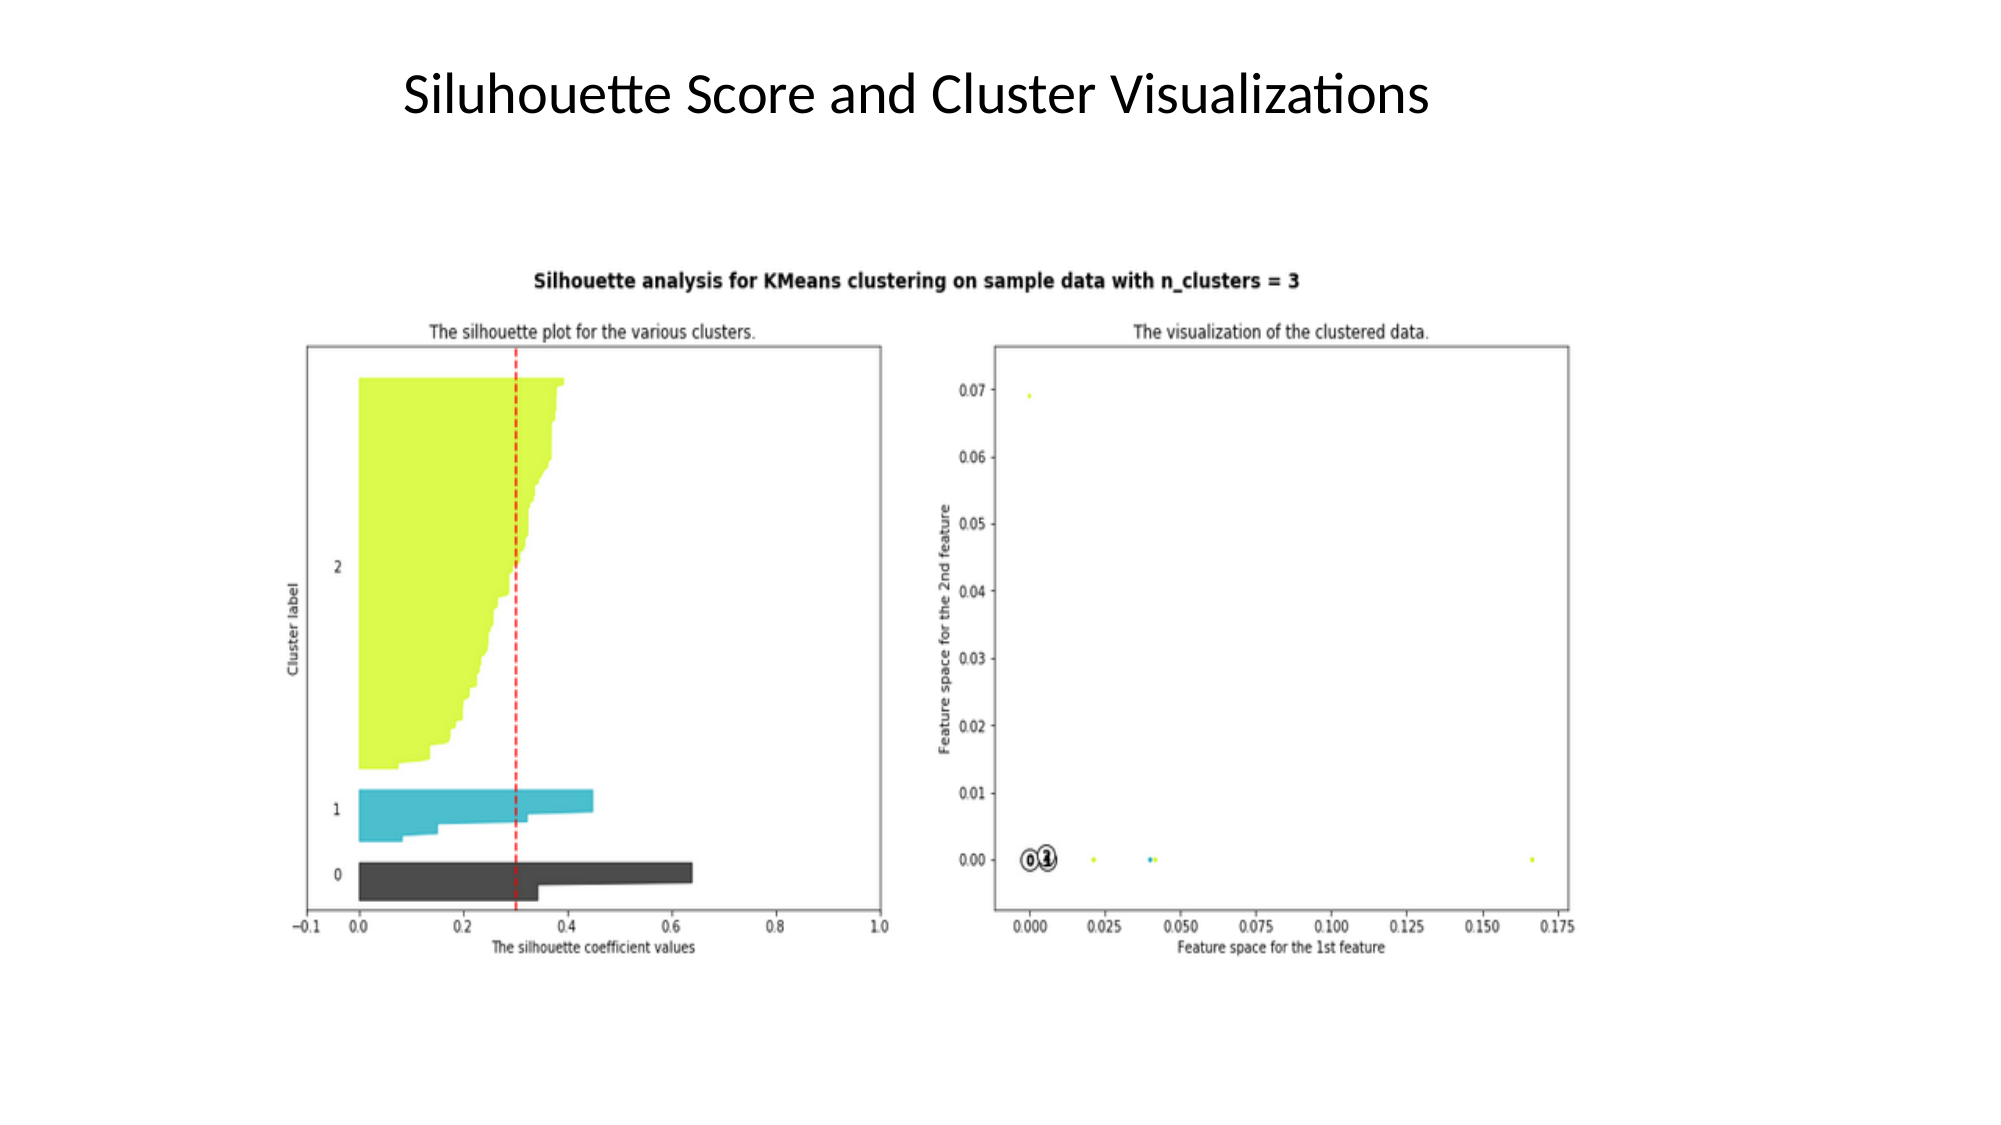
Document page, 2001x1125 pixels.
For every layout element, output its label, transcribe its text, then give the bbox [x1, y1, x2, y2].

text_box Siluhouette Score and Cluster Visualizations [388, 47, 1445, 133]
picture [260, 260, 1608, 972]
